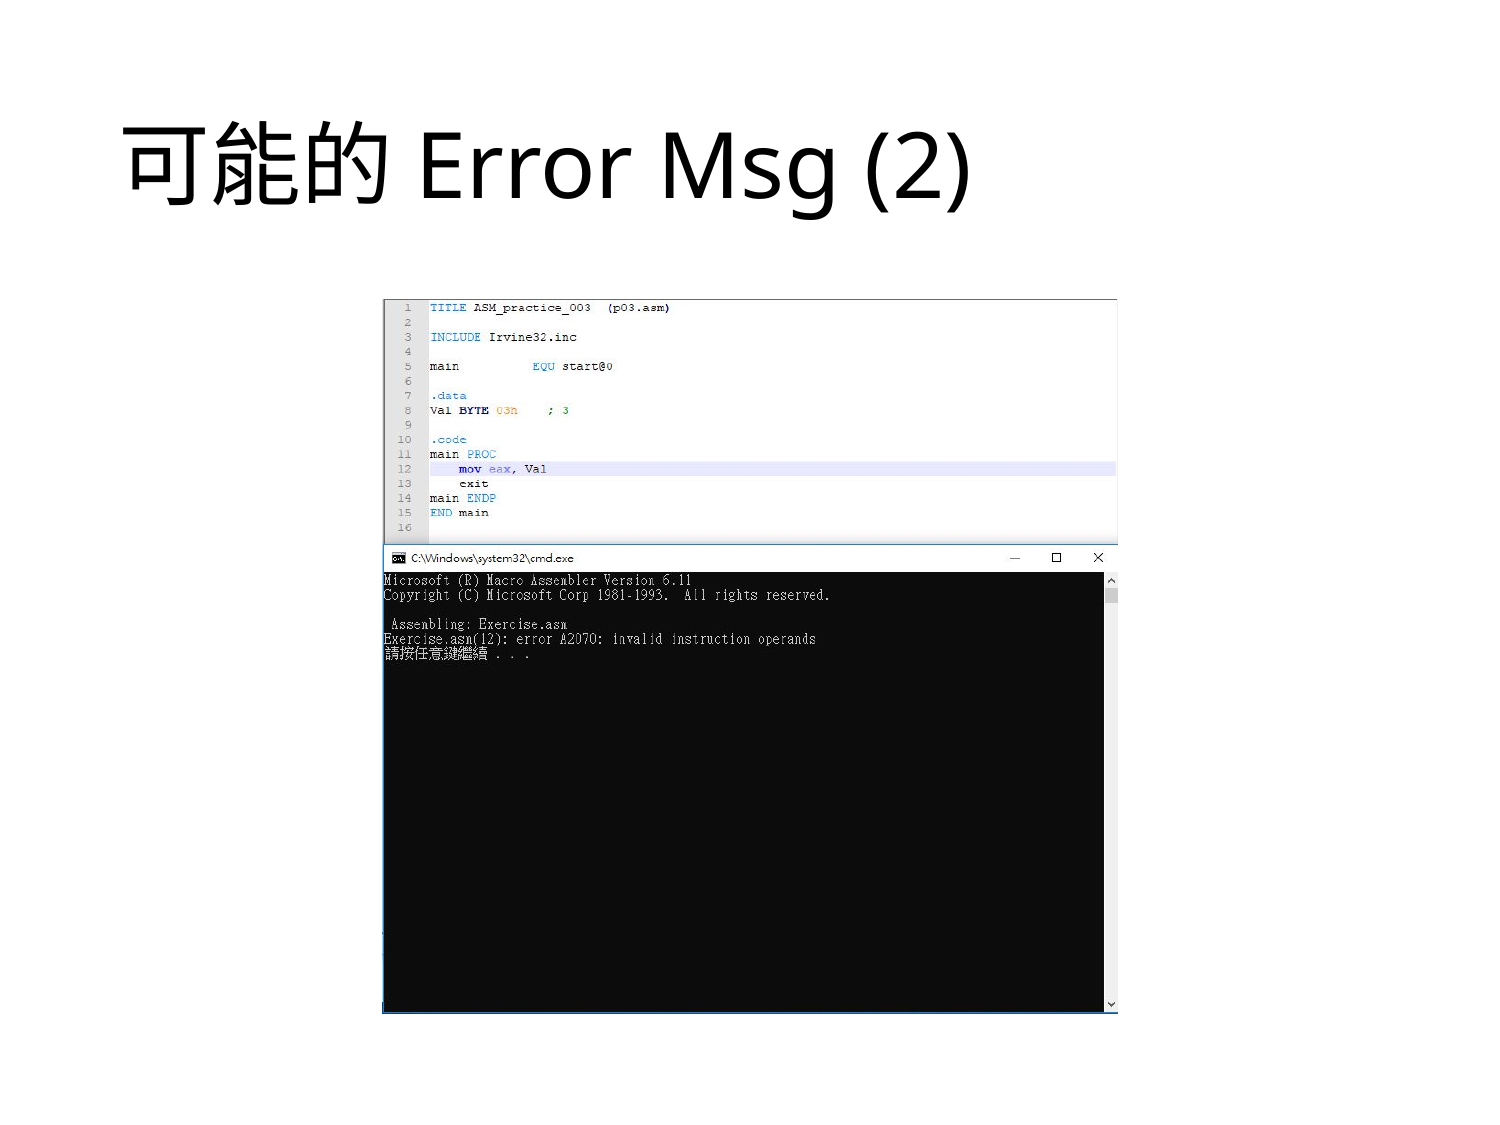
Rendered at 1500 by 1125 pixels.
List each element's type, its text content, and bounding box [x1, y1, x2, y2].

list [382, 299, 1118, 1014]
title 可能的Error Msg (2) [103, 59, 1397, 278]
